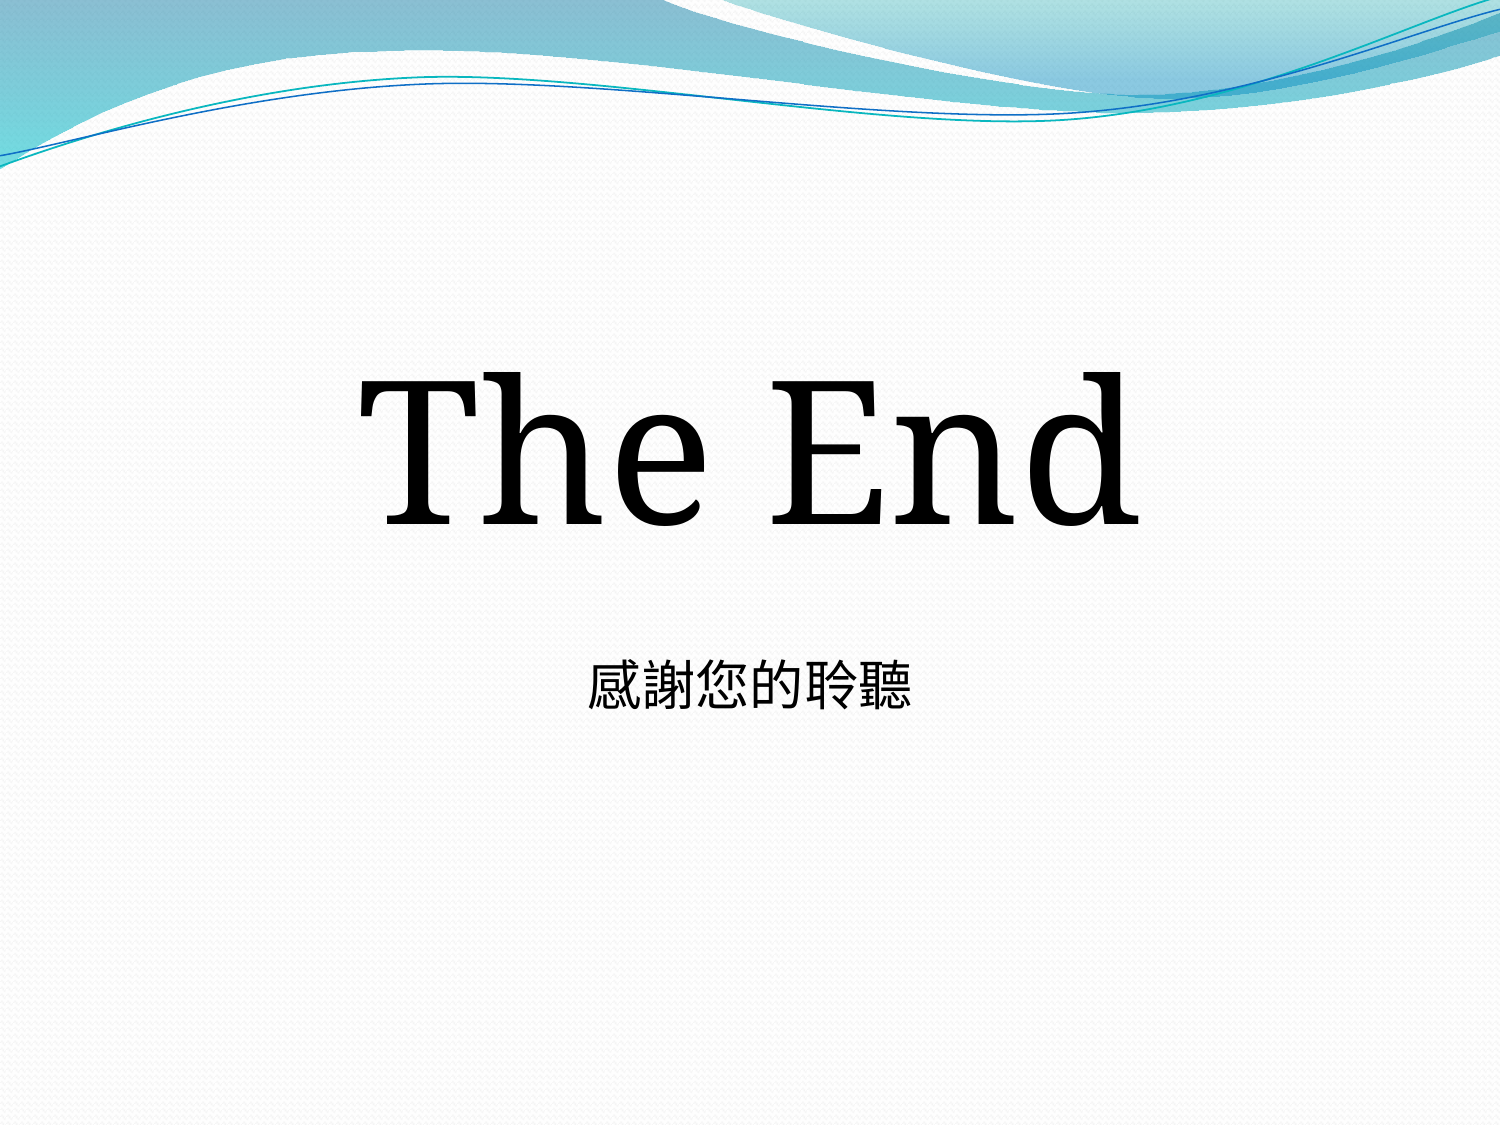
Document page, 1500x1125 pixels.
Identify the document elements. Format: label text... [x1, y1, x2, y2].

list The End 感謝您的聆聽 [75, 317, 1425, 1038]
